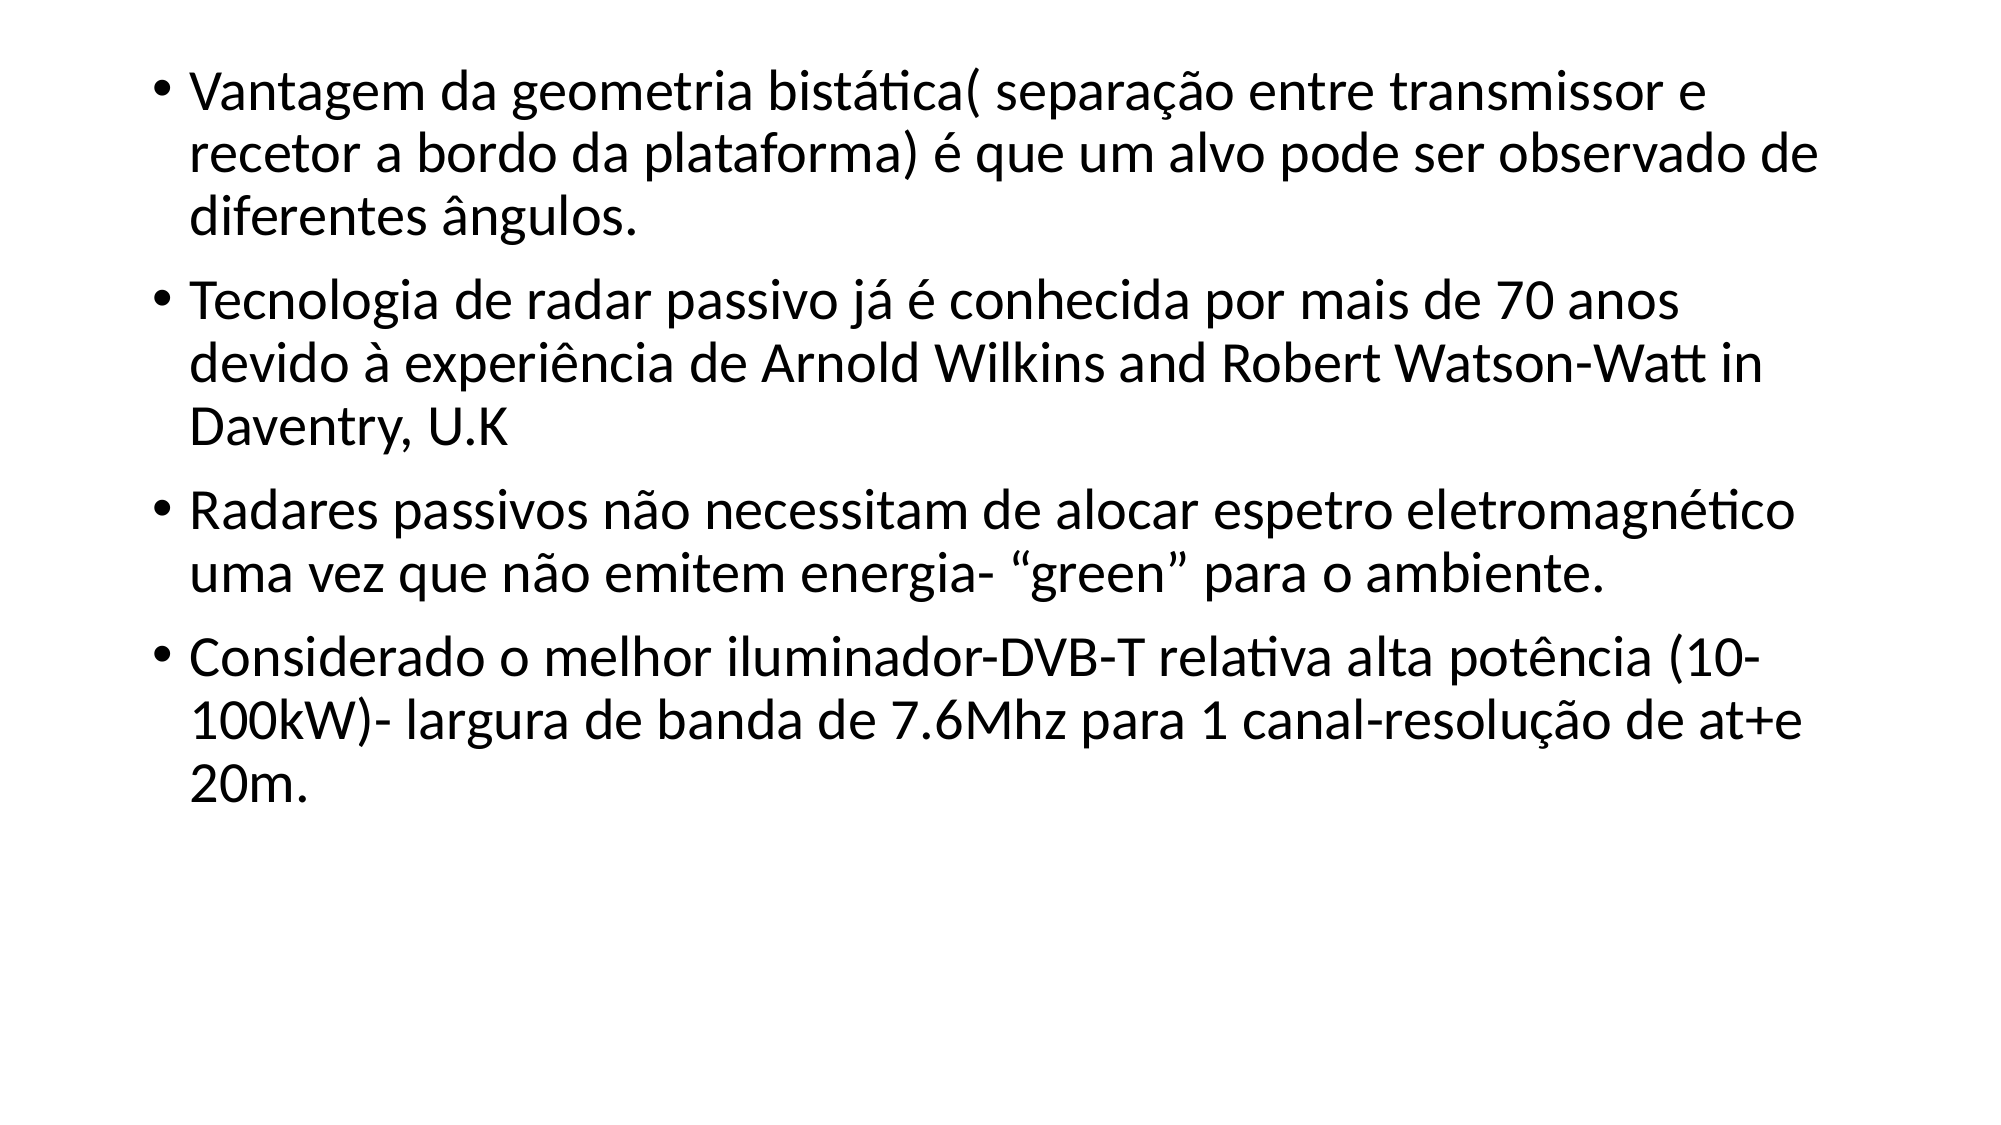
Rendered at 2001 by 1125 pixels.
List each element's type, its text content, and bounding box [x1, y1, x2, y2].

list Vantagem da geometria bistática( separação entre transmissor e recetor a bordo da plataforma) é que um alvo pode ser observado de diferentes ângulos. Tecnologia de radar passivo já é conhecida por mais de 70 anos devido à experiência de Arnold Wilkins and Robert Watson-Watt in Daventry, U.K Radares passivos não necessitam de alocar espetro eletromagnético uma vez que não emitem energia- “green” para o ambiente. Considerado o melhor iluminador-DVB-T relativa alta potência (10-100kW)- largura de banda de 7.6Mhz para 1 canal-resolução de at+e 20m. [137, 52, 1863, 1014]
